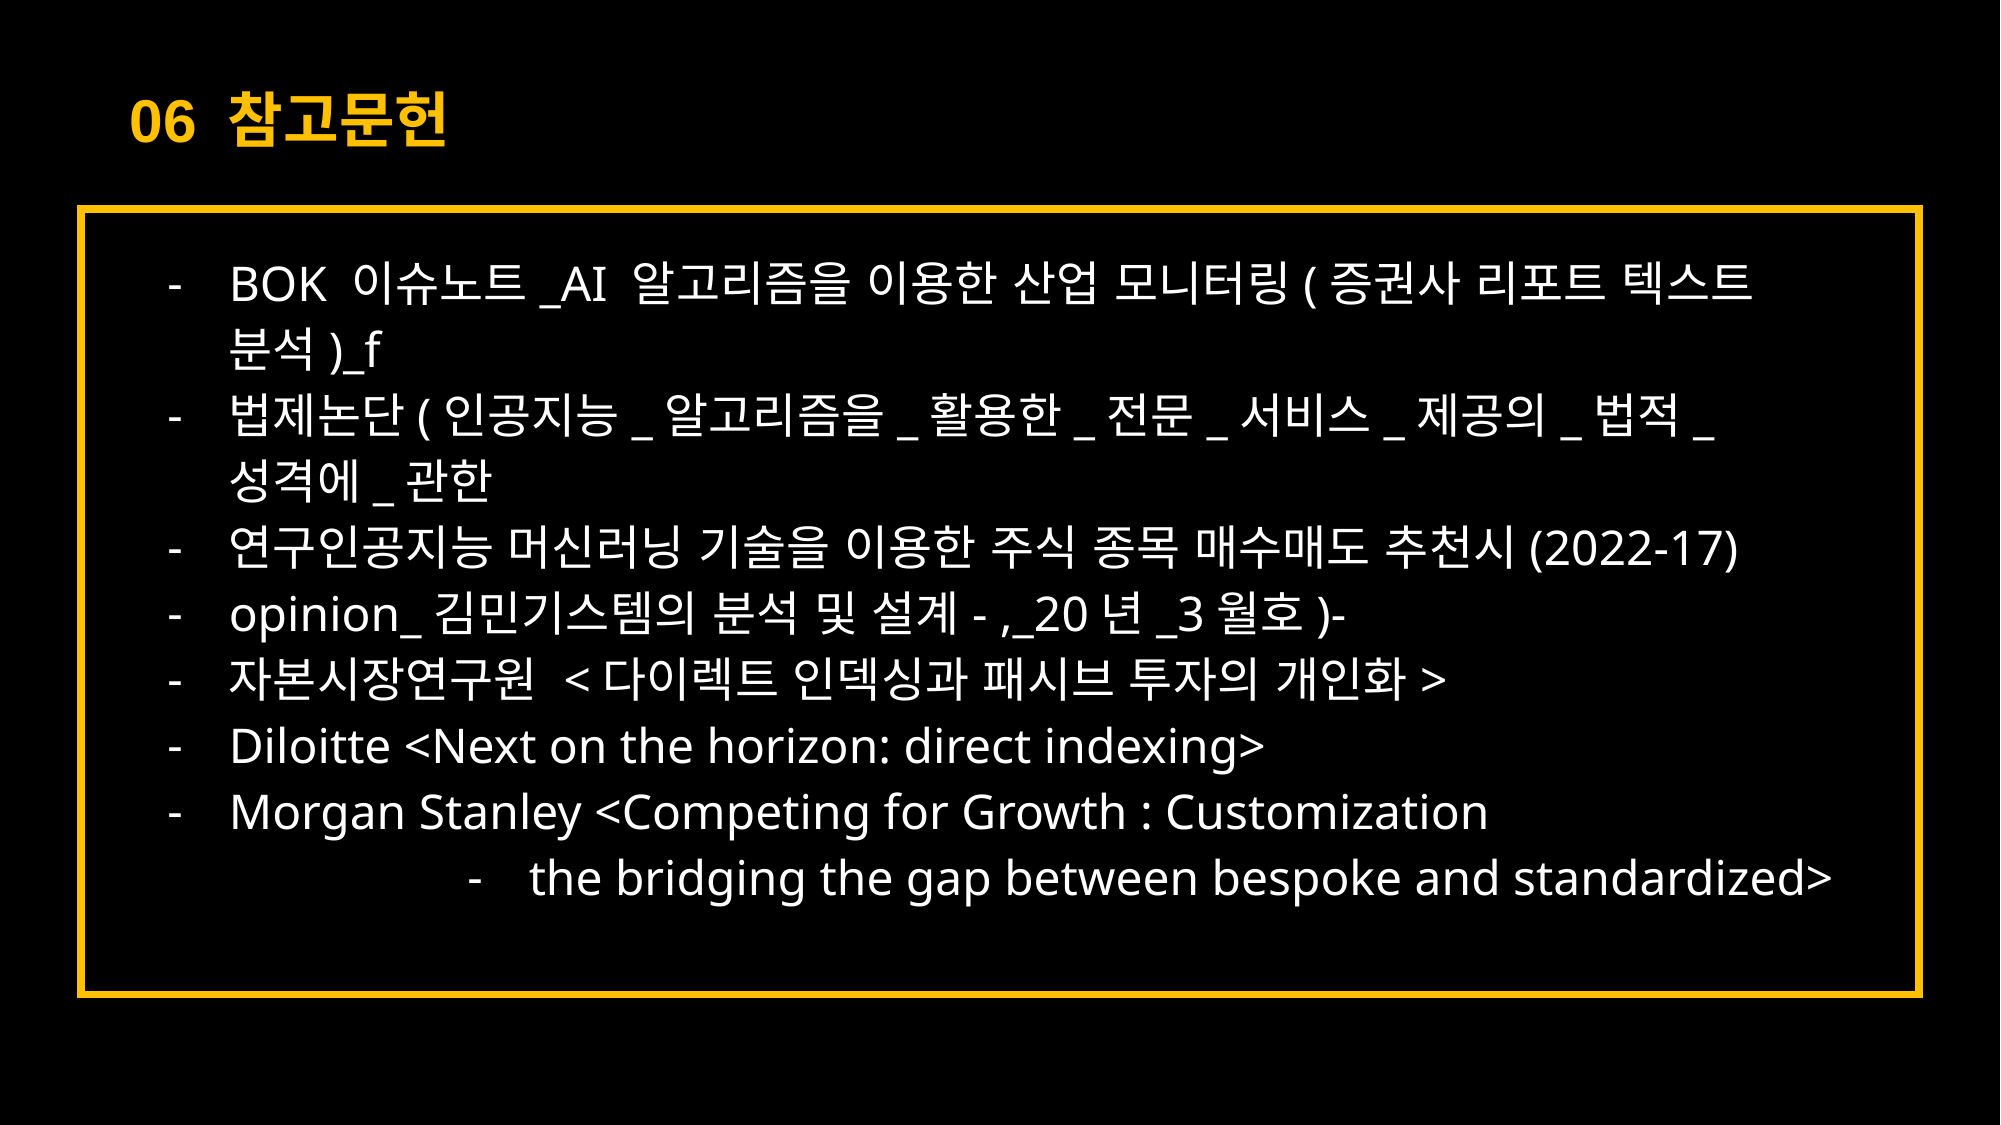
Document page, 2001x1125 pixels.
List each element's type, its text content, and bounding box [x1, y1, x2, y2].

text_box [80, 208, 1920, 995]
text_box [80, 67, 1659, 157]
text_box BOK 이슈노트_AI 알고리즘을 이용한 산업 모니터링(증권사 리포트 텍스트 분석)_f 법제논단(인공지능_알고리즘을_활용한_전문_서비스_제공의_법적_성격에_관한 연구인공지능 머신러닝 기술을 이용한 주식 종목 매수매도 추천시(2022-17) opinion_김민기스템의 분석 및 설계- ,_20년_3월호)- 자본시장연구원 <다이렉트 인덱싱과 패시브 투자의 개인화> Diloitte <Next on the horizon: direct indexing> Morgan Stanley <Competing for Growth : Customization the bridging the gap between bespoke and standardized> [138, 237, 1858, 913]
